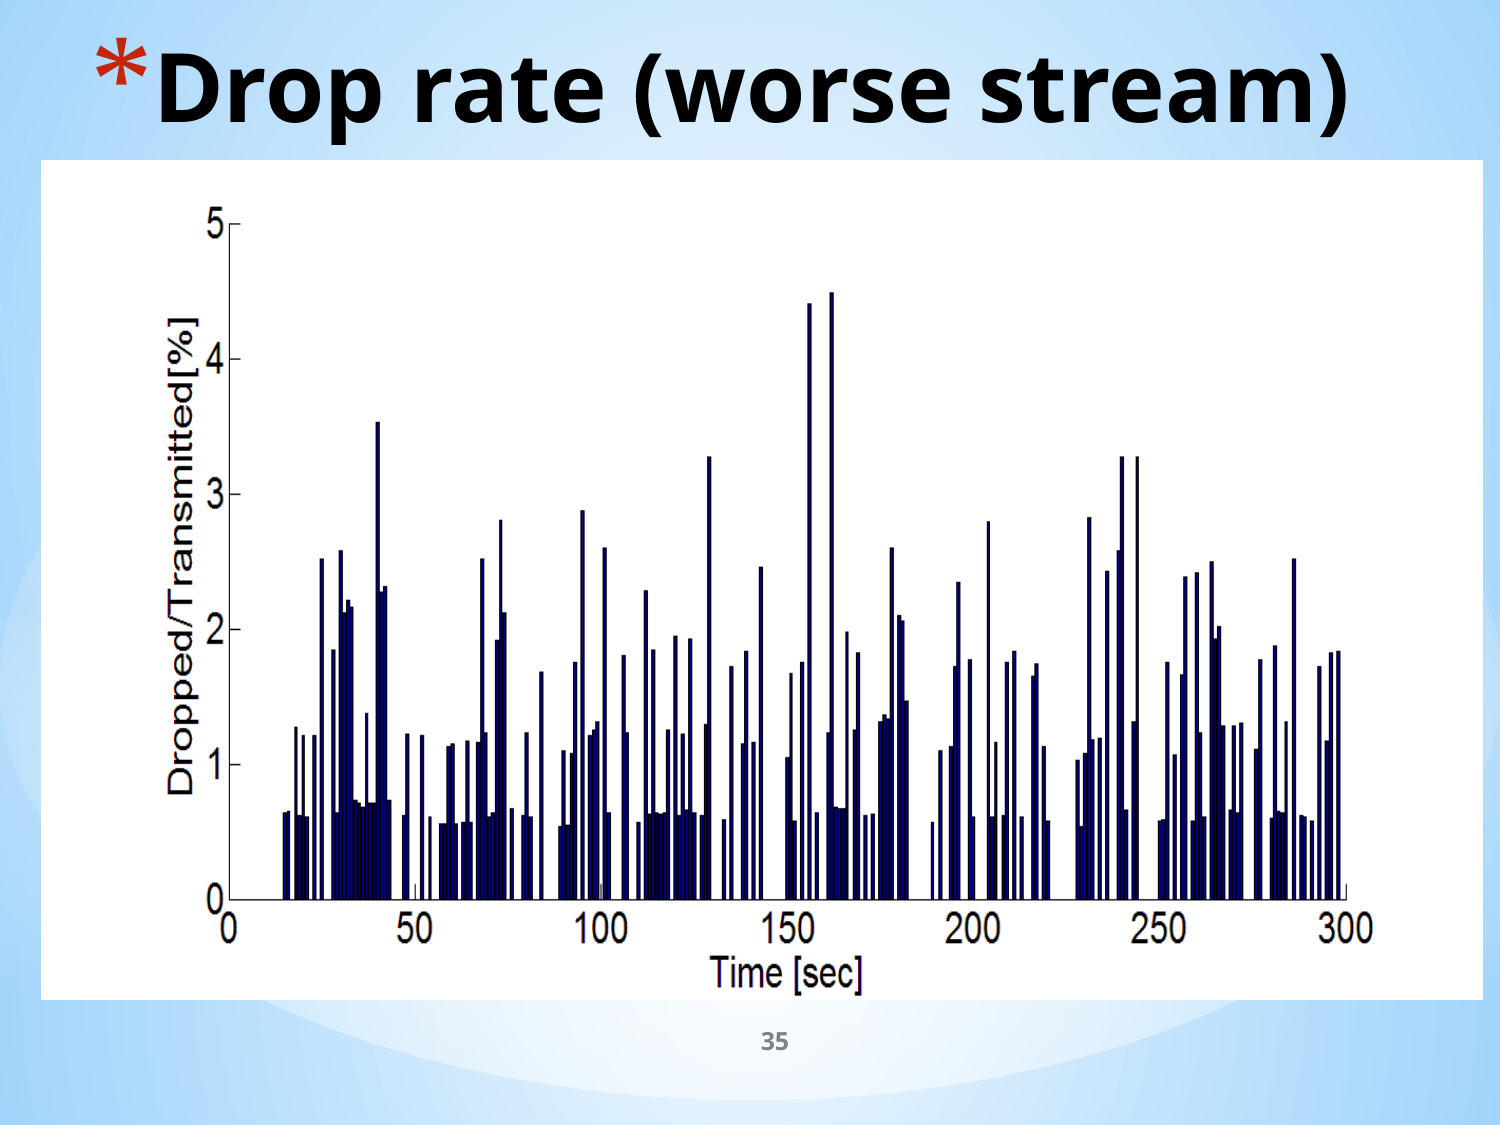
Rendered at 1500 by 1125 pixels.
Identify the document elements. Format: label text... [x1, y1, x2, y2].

slide_number 35 [624, 1012, 925, 1073]
title Drop rate (worse stream) [76, 19, 1410, 158]
footer [75, 1012, 624, 1073]
picture [41, 160, 1483, 1000]
